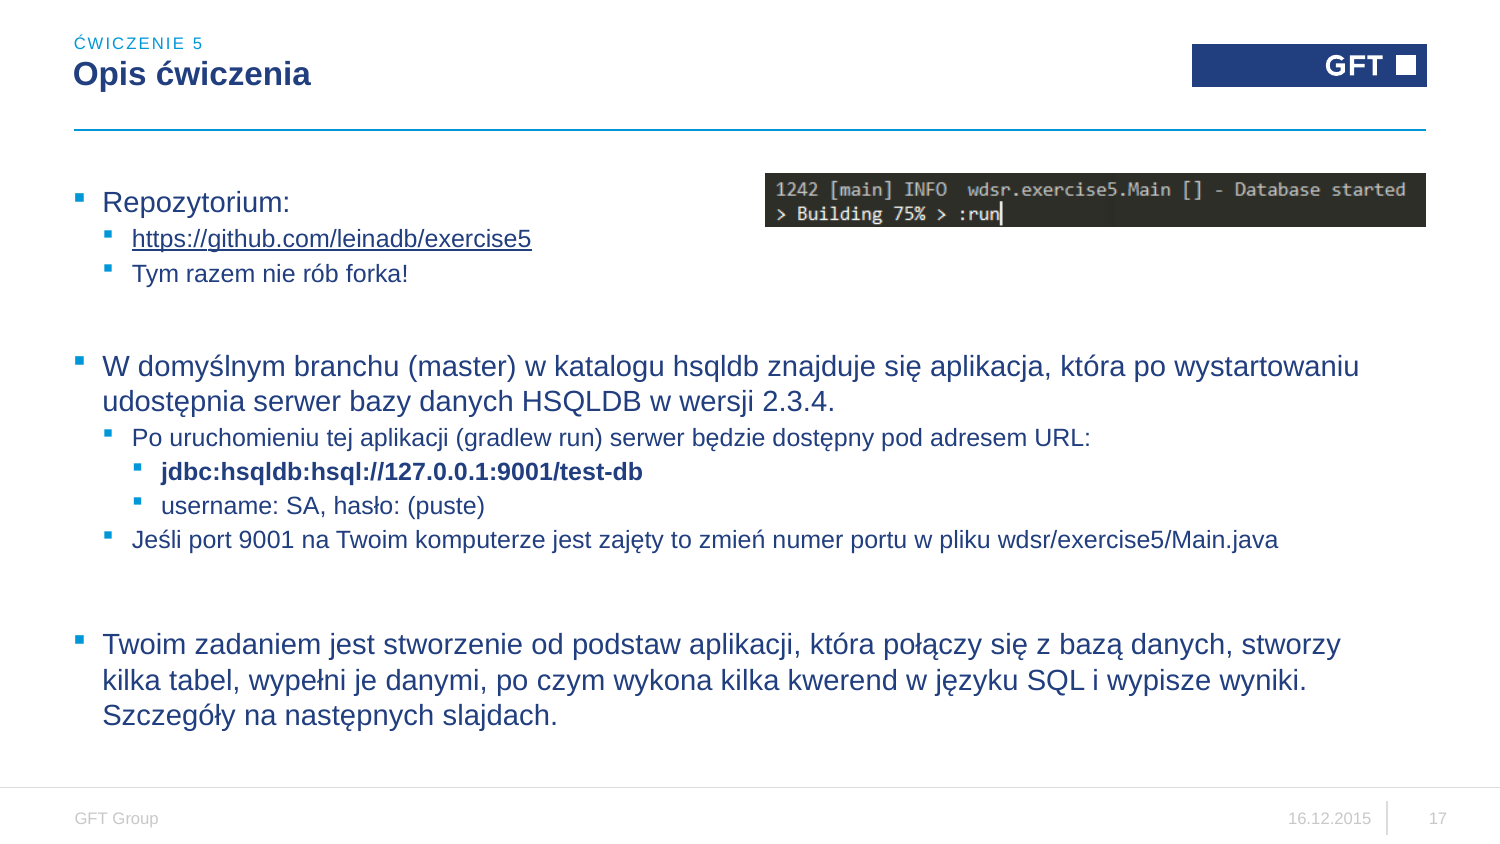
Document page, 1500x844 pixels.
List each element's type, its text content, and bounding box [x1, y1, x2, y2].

list Repozytorium: https://github.com/leinadb/exercise5 Tym razem nie rób forka! W domyślnym branchu (master) w katalogu hsqldb znajduje się aplikacja, która po wystartowaniu udostępnia serwer bazy danych HSQLDB w wersji 2.3.4. Po uruchomieniu tej aplikacji (gradlew run) serwer będzie dostępny pod adresem URL: jdbc:hsqldb:hsql://127.0.0.1:9001/test-db username: SA, hasło: (puste) Jeśli port 9001 na Twoim komputerze jest zajęty to zmień numer portu w pliku wdsr/exercise5/Main.java Twoim zadaniem jest stworzenie od podstaw aplikacji, która połączy się z bazą danych, stworzy kilka tabel, wypełni je danymi, po czym wykona kilka kwerend w języku SQL i wypisze wyniki. Szczegóły na następnych slajdach. [72, 183, 1390, 736]
list ĆWICZENIE 5 [73, 32, 1172, 53]
picture [765, 173, 1426, 228]
title Opis ćwiczenia [72, 56, 1171, 94]
